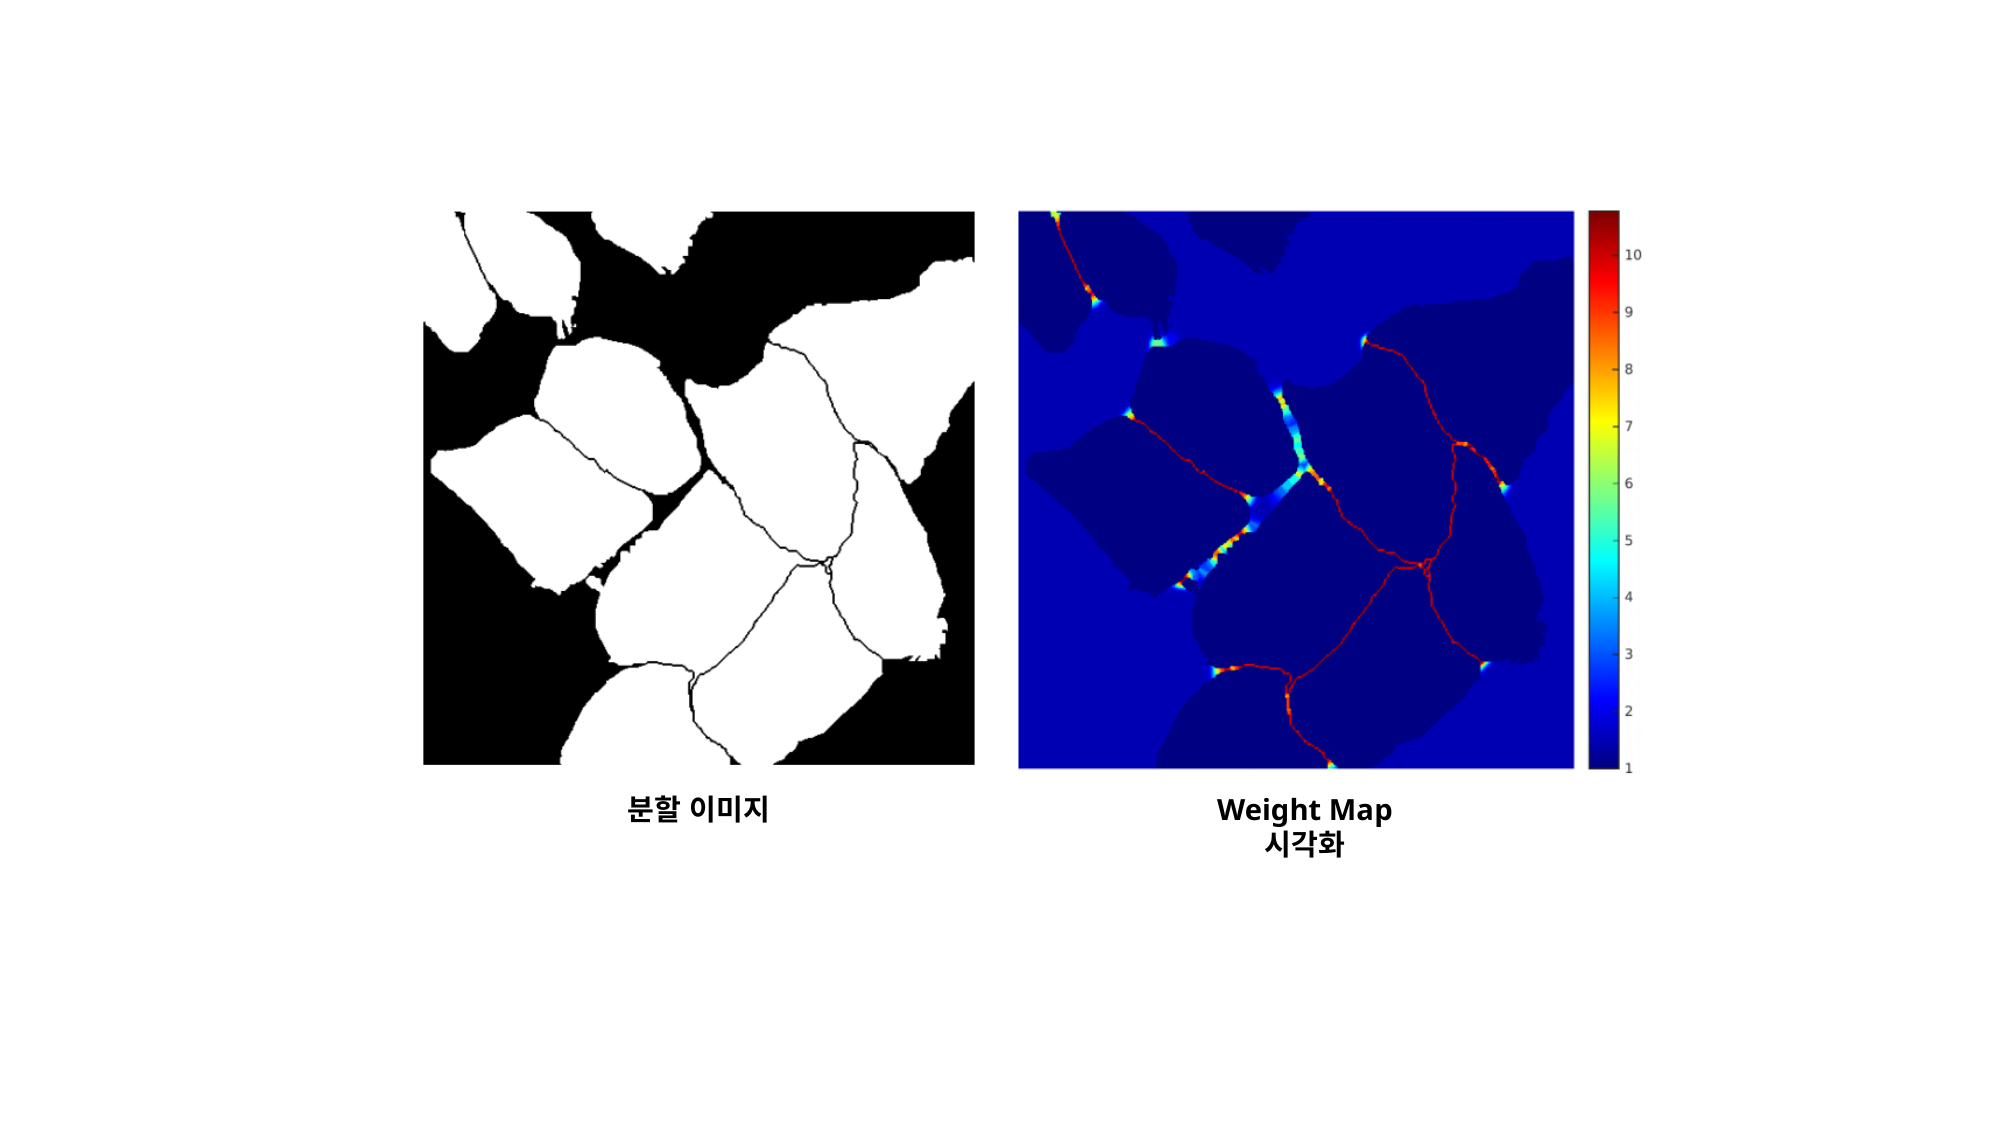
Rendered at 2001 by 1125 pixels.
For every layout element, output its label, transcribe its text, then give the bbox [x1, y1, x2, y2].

picture [422, 209, 977, 767]
text_box Weight Map 시각화 [1160, 785, 1450, 869]
picture [1015, 207, 1646, 785]
text_box 분할 이미지 [580, 784, 819, 834]
